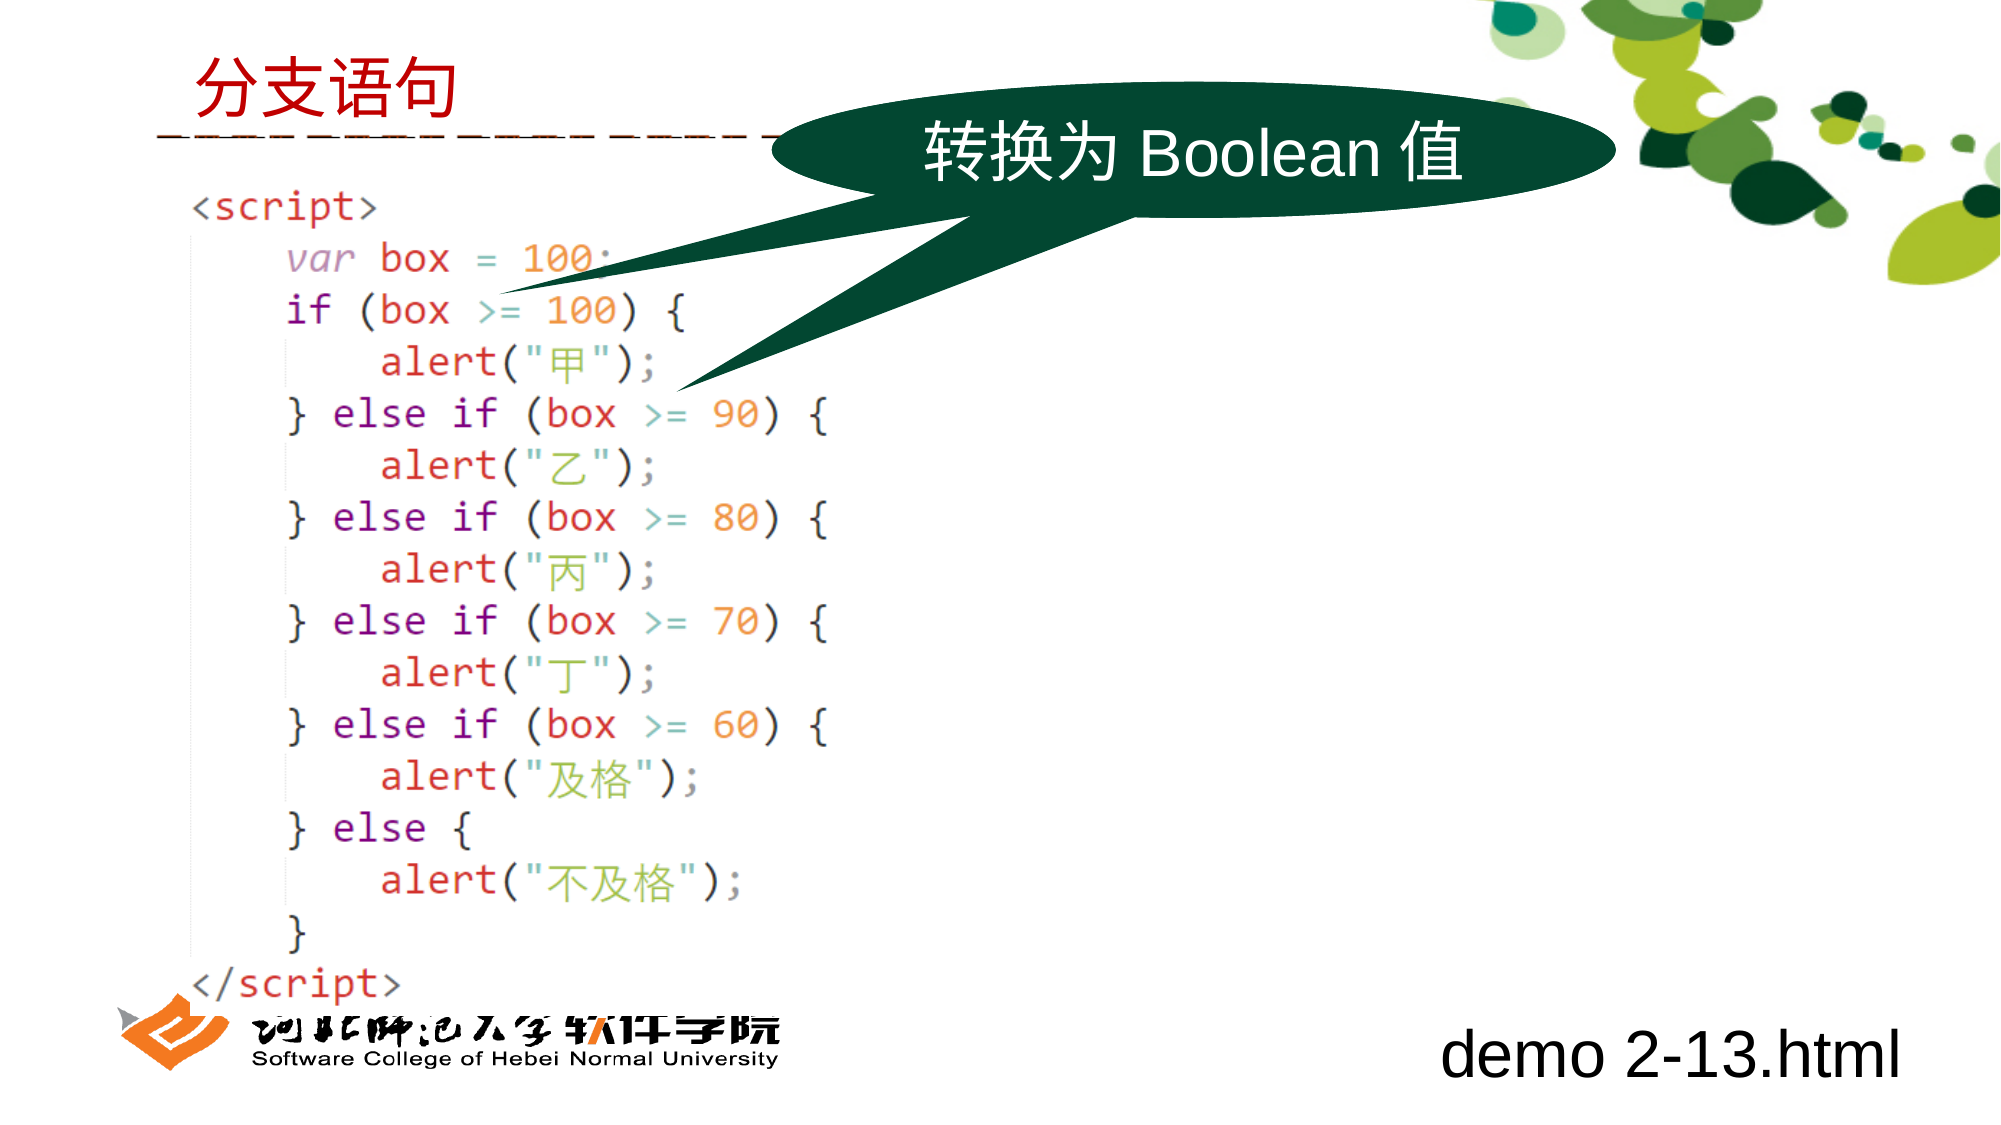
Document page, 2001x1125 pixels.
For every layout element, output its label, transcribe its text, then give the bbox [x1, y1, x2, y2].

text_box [771, 81, 1616, 219]
text_box demo 2-13.html [1425, 1003, 1973, 1098]
list 分支语句 [178, 38, 1523, 120]
picture [0, 0, 2001, 1125]
